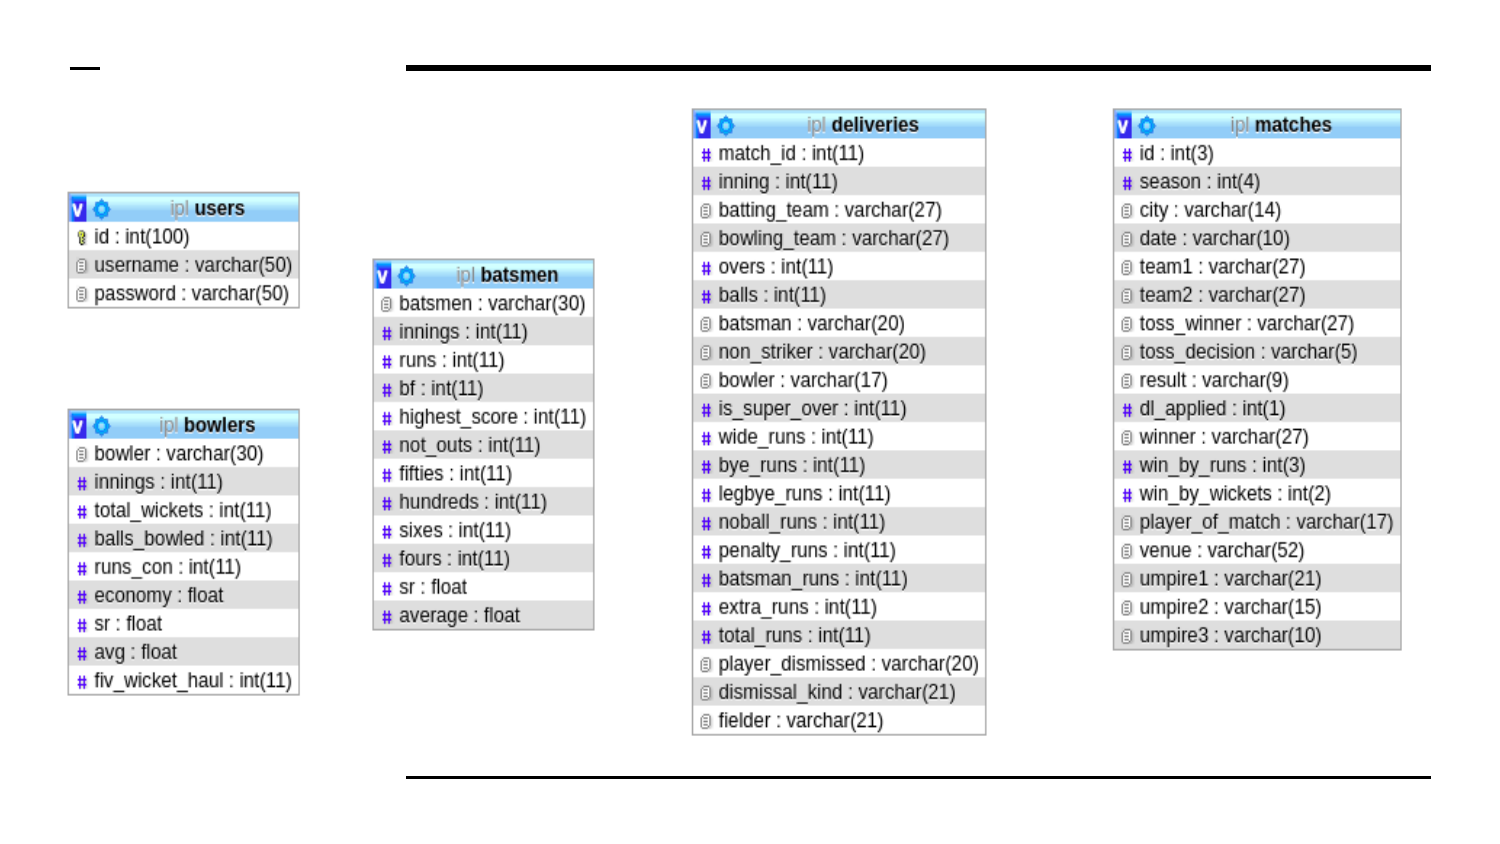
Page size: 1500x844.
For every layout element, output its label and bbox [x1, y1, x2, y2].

picture [30, 92, 1431, 756]
